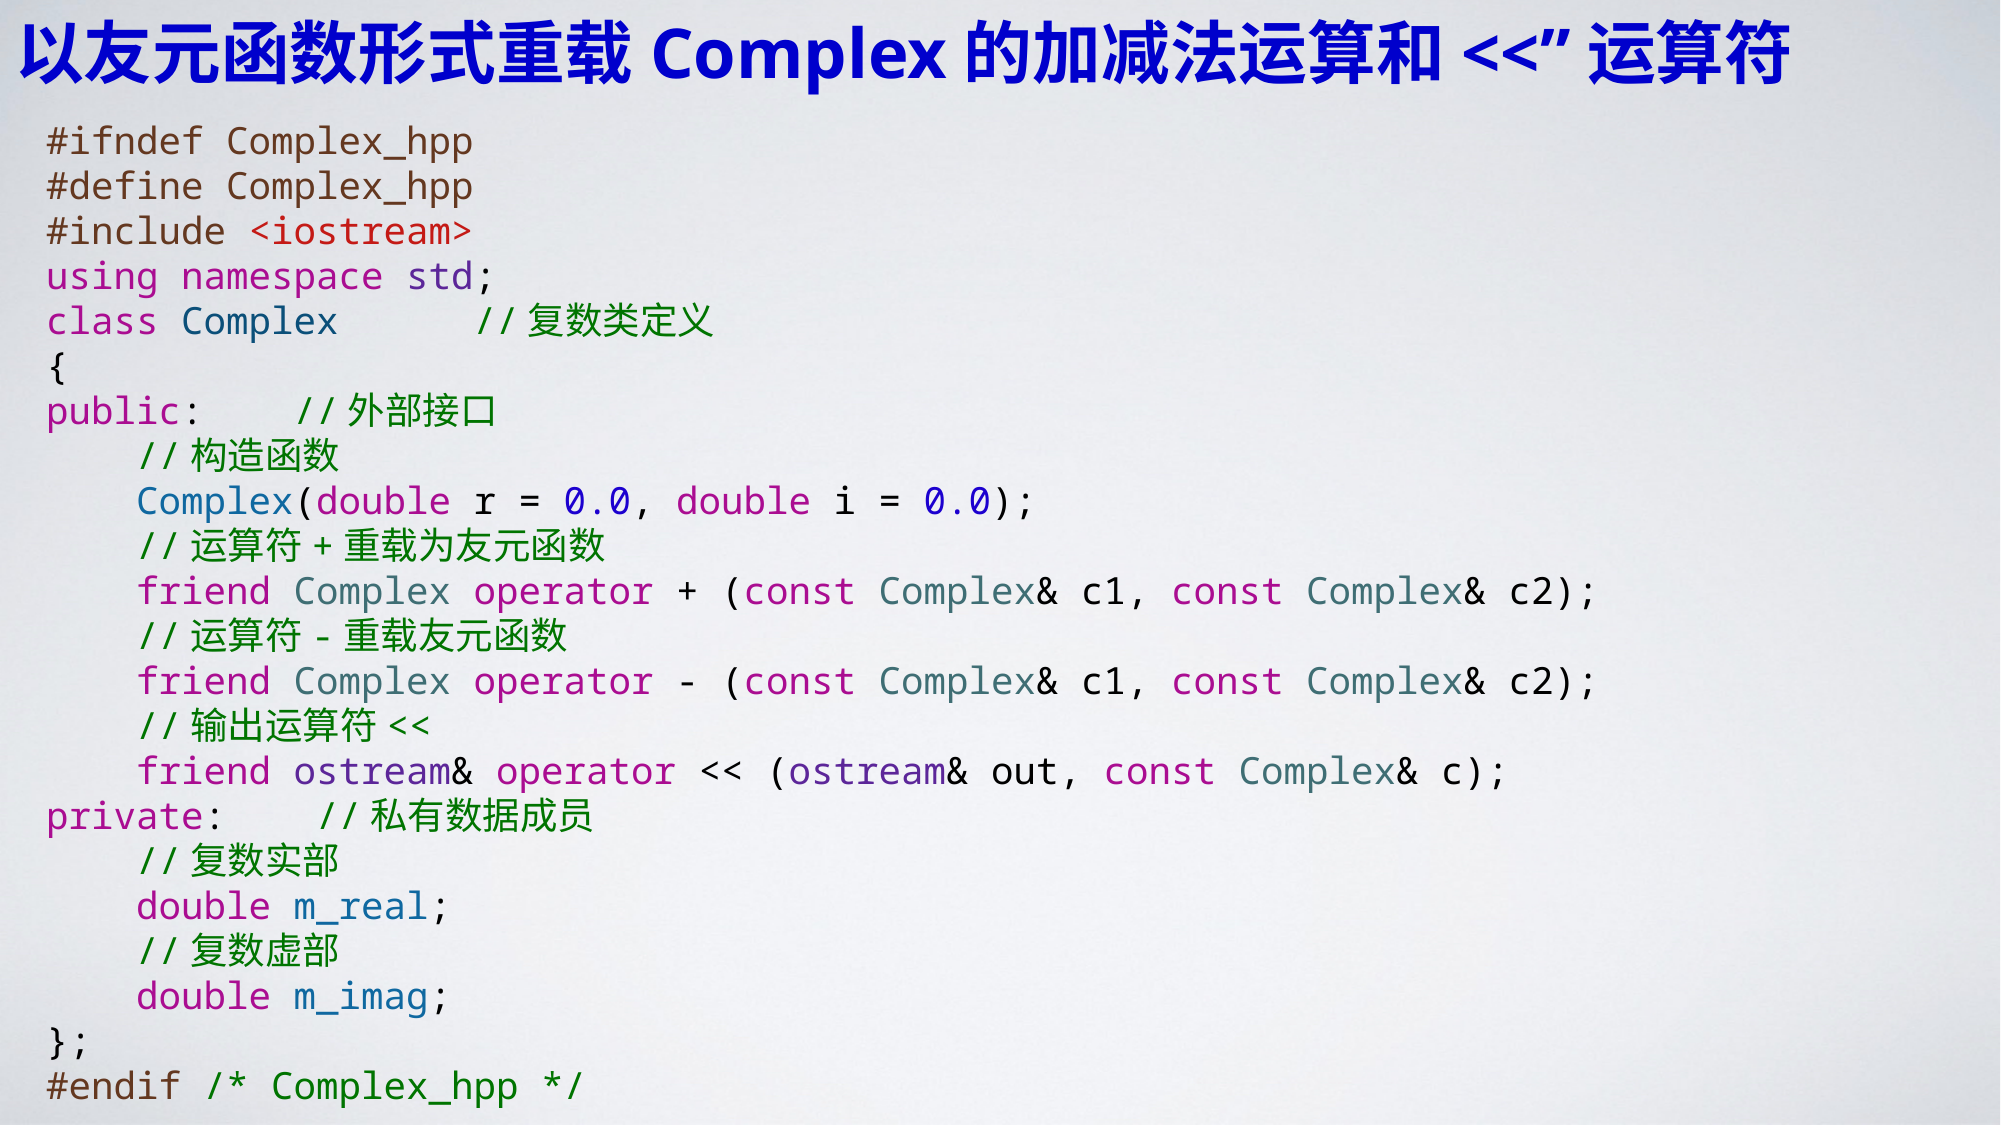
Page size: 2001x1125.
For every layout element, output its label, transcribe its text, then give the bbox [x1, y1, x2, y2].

text_box #ifndef Complex_hpp #define Complex_hpp #include <iostream> using namespace std; class Complex //复数类定义 { public: //外部接口 //构造函数 Complex(double r = 0.0, double i = 0.0); //运算符+重载为友元函数 friend Complex operator + (const Complex& c1, const Complex& c2); //运算符-重载友元函数 friend Complex operator - (const Complex& c1, const Complex& c2); //输出运算符<< friend ostream& operator << (ostream& out, const Complex& c); private: //私有数据成员 //复数实部 double m_real; //复数虚部 double m_imag; }; #endif /* Complex_hpp */ [31, 109, 1768, 1114]
picture [0, 0, 2001, 1125]
title 以友元函数形式重载Complex的加减法运算和<<”运算符 [0, 0, 1969, 114]
